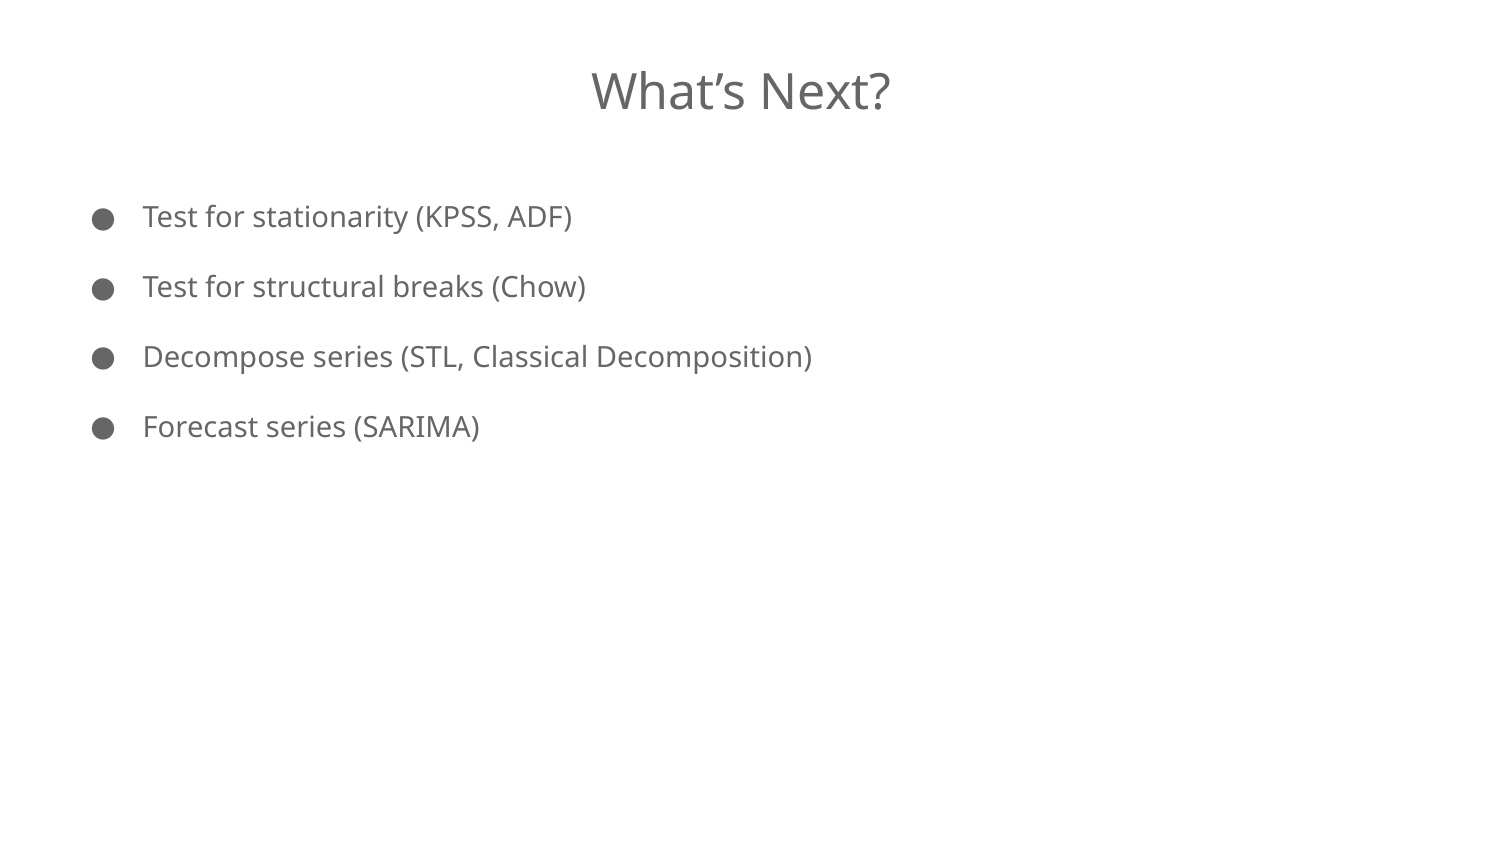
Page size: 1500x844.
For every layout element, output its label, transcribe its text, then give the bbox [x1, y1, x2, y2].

text_box Test for stationarity (KPSS, ADF) Test for structural breaks (Chow) Decompose series (STL, Classical Decomposition) Forecast series (SARIMA) [52, 148, 1452, 816]
text_box What’s Next? [91, 44, 1391, 128]
